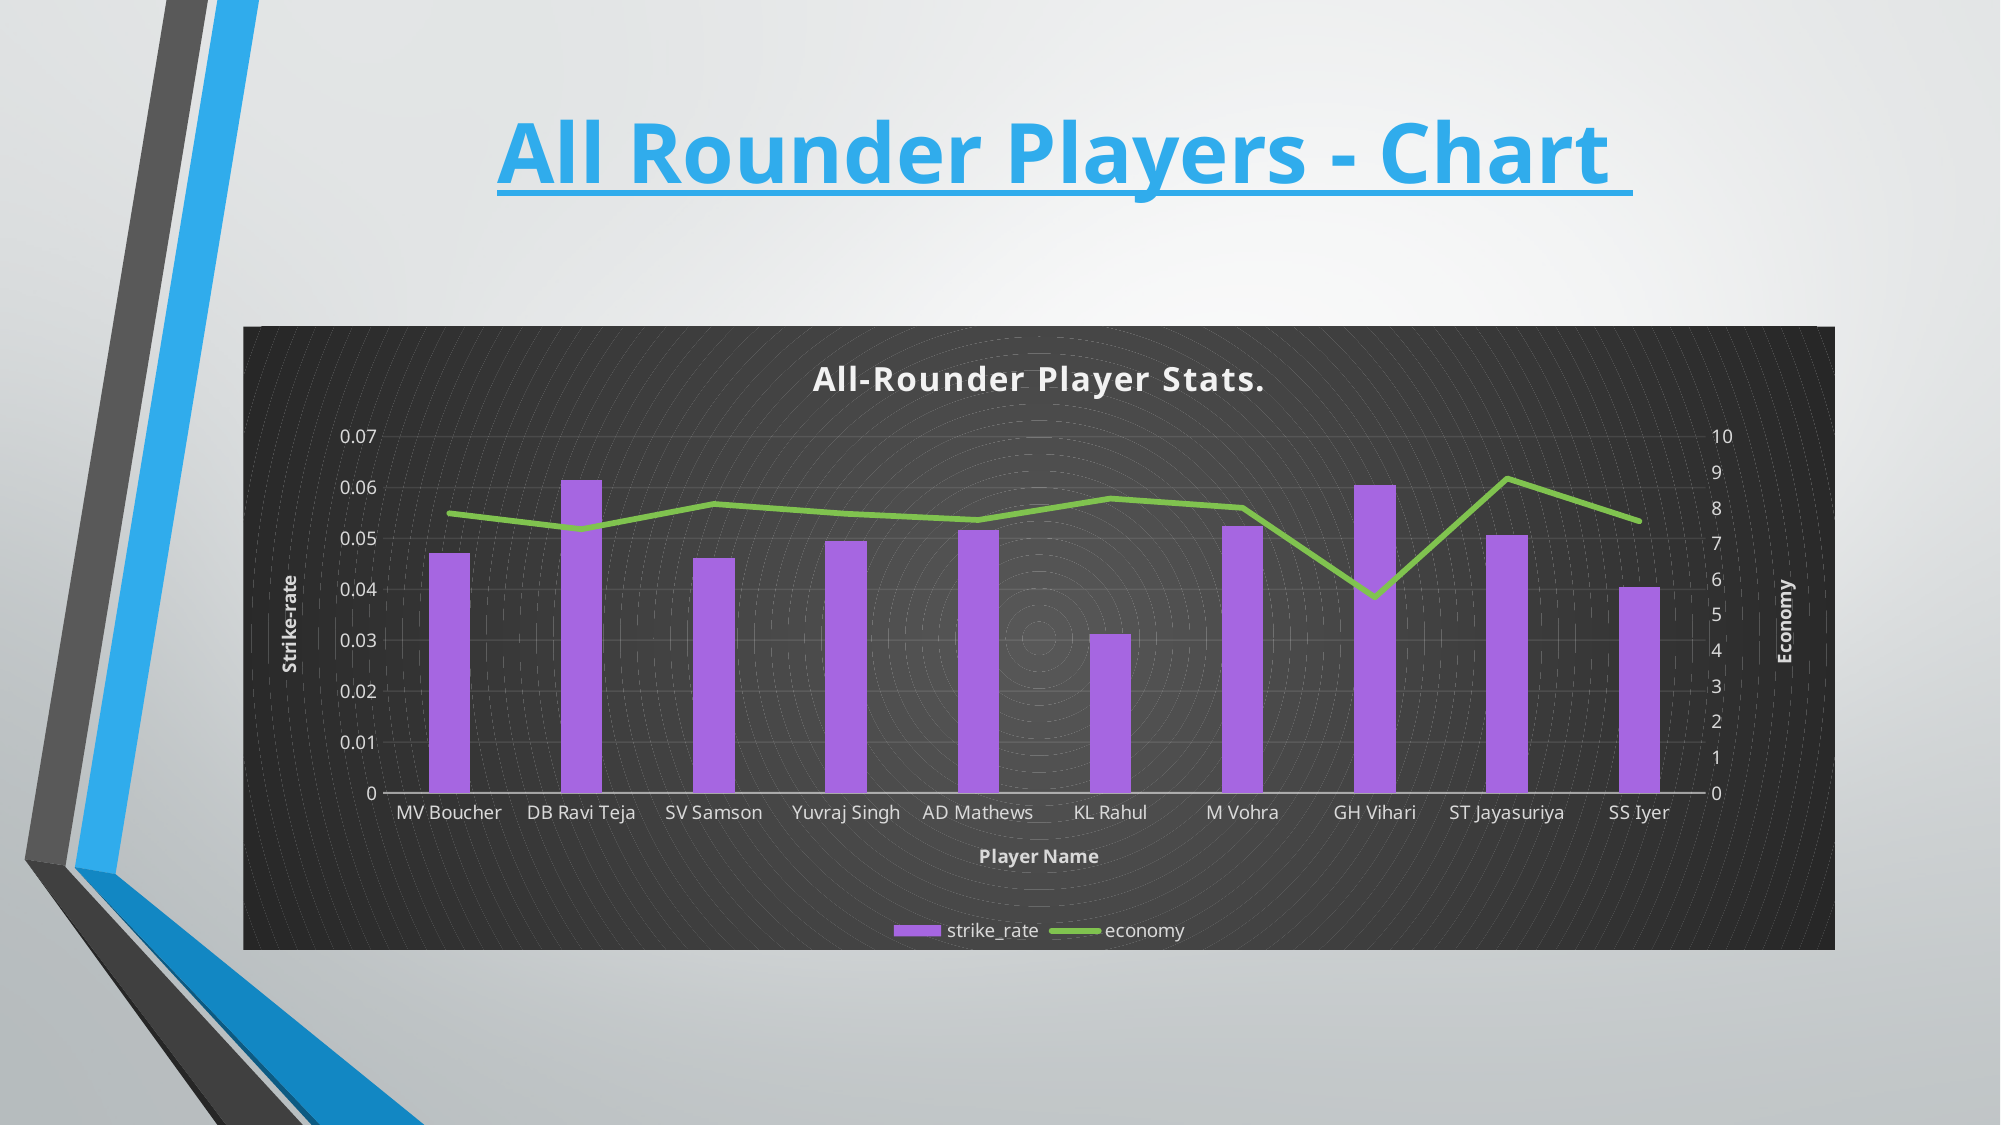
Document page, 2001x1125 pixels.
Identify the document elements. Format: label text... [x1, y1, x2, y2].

title All Rounder Players - Chart [243, 90, 1887, 210]
chart [243, 326, 1836, 951]
